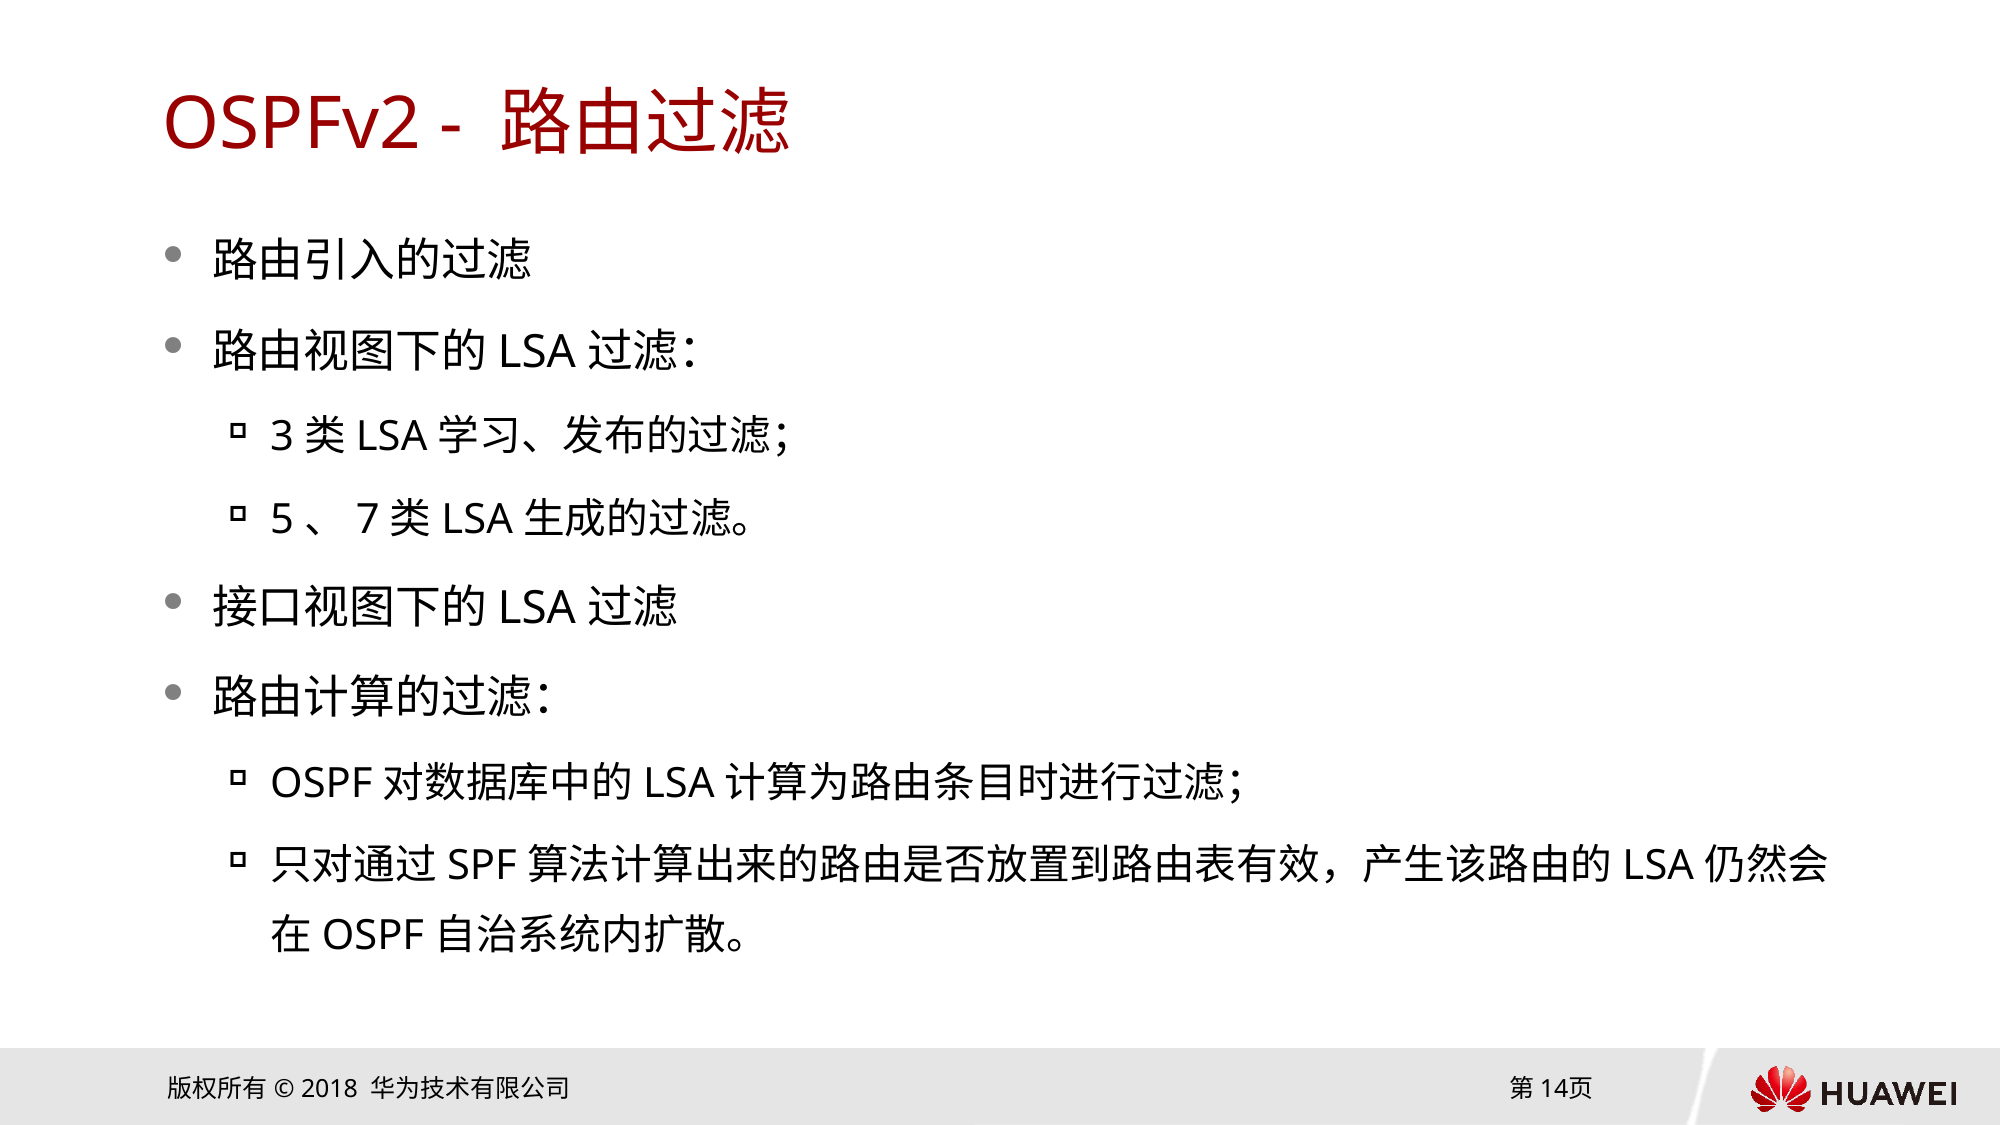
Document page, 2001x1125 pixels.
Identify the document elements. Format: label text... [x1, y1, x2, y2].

list 路由引入的过滤 路由视图下的LSA过滤： 3类LSA学习、发布的过滤； 5、7类LSA生成的过滤。 接口视图下的LSA过滤 路由计算的过滤： OSPF对数据库中的LSA计算为路由条目时进行过滤； 只对通过SPF算法计算出来的路由是否放置到路由表有效，产生该路由的LSA仍然会在OSPF自治系统内扩散。 [149, 202, 1883, 971]
picture [0, 1048, 2000, 1125]
title OSPFv2 - 路由过滤 [149, 47, 1883, 191]
